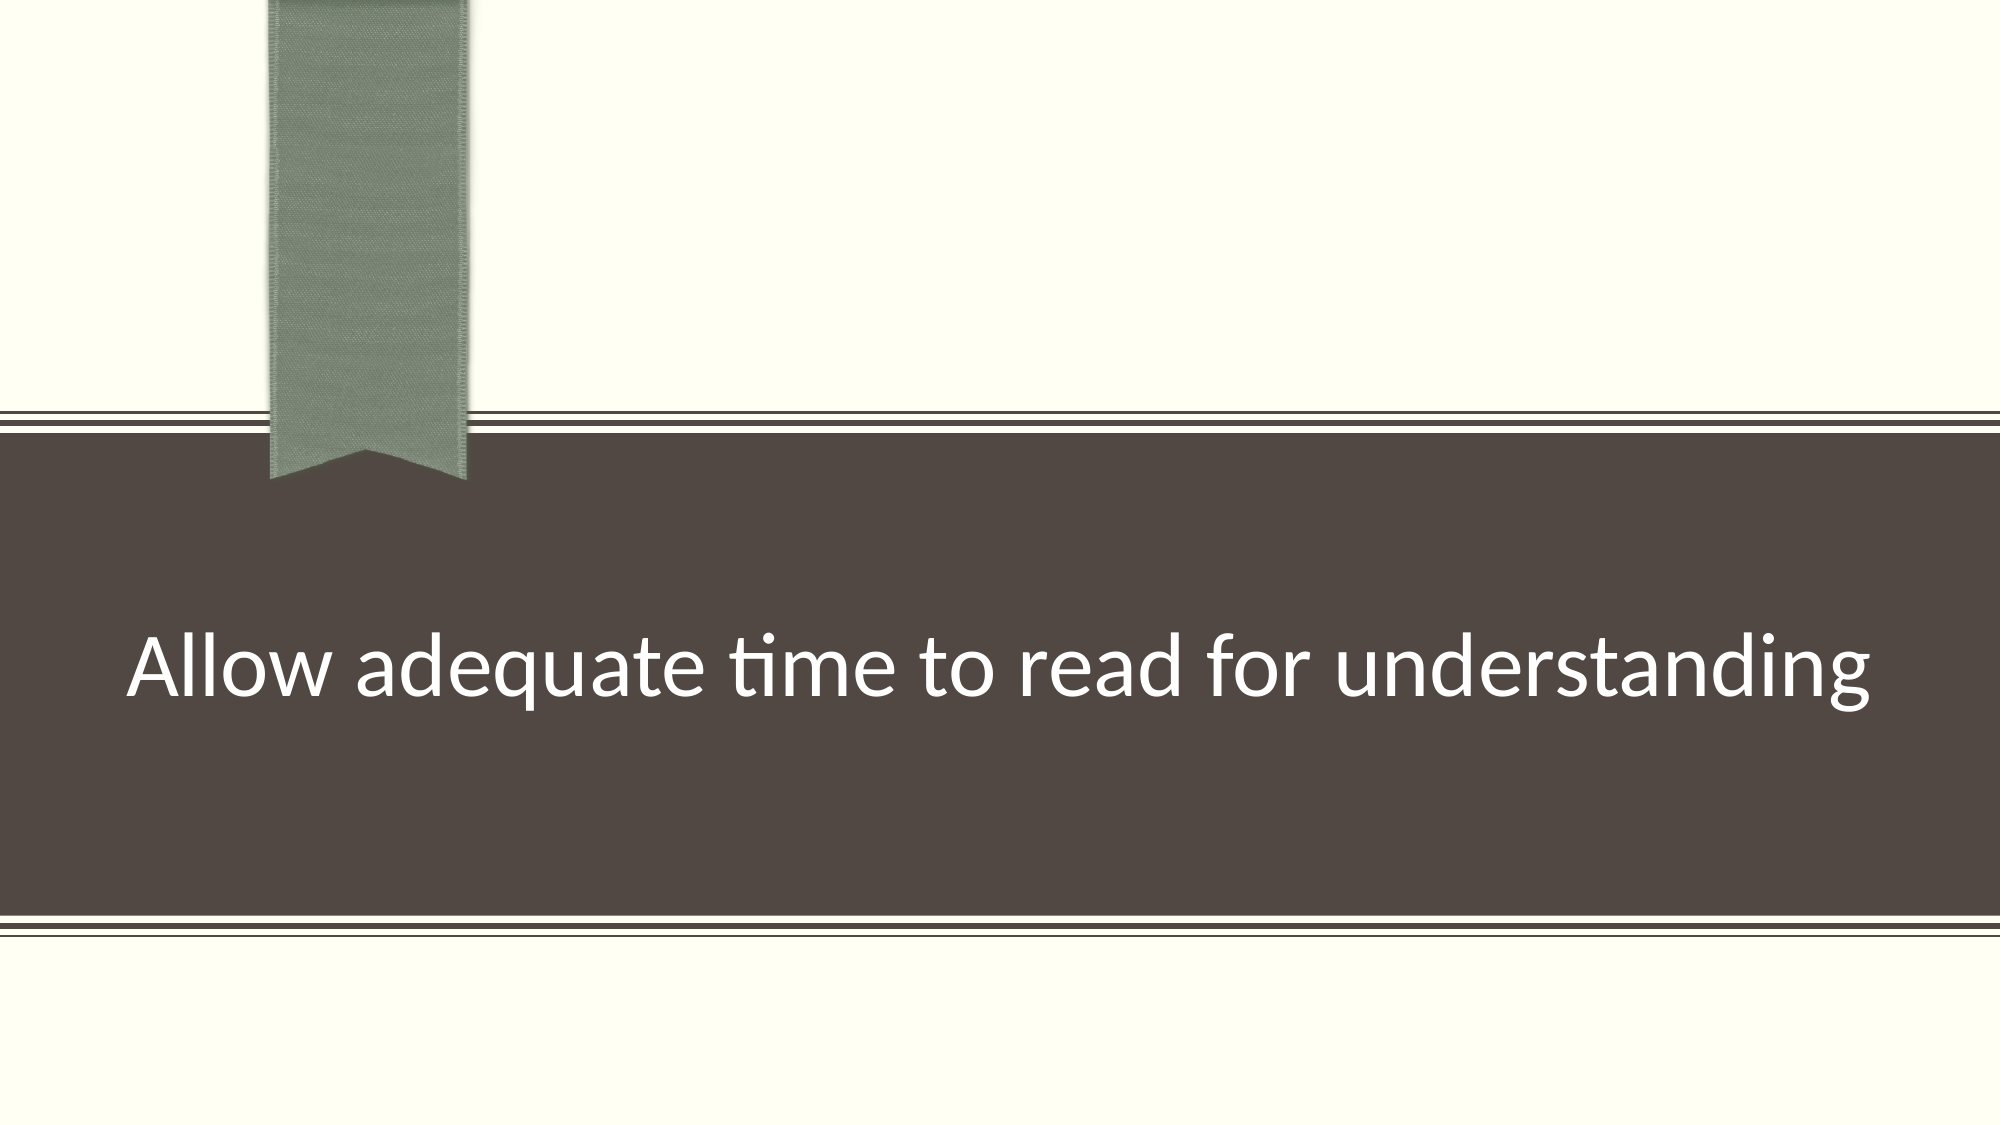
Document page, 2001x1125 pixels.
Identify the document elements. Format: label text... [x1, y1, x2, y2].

title Allow adequate time to read for understanding [0, 529, 2000, 806]
